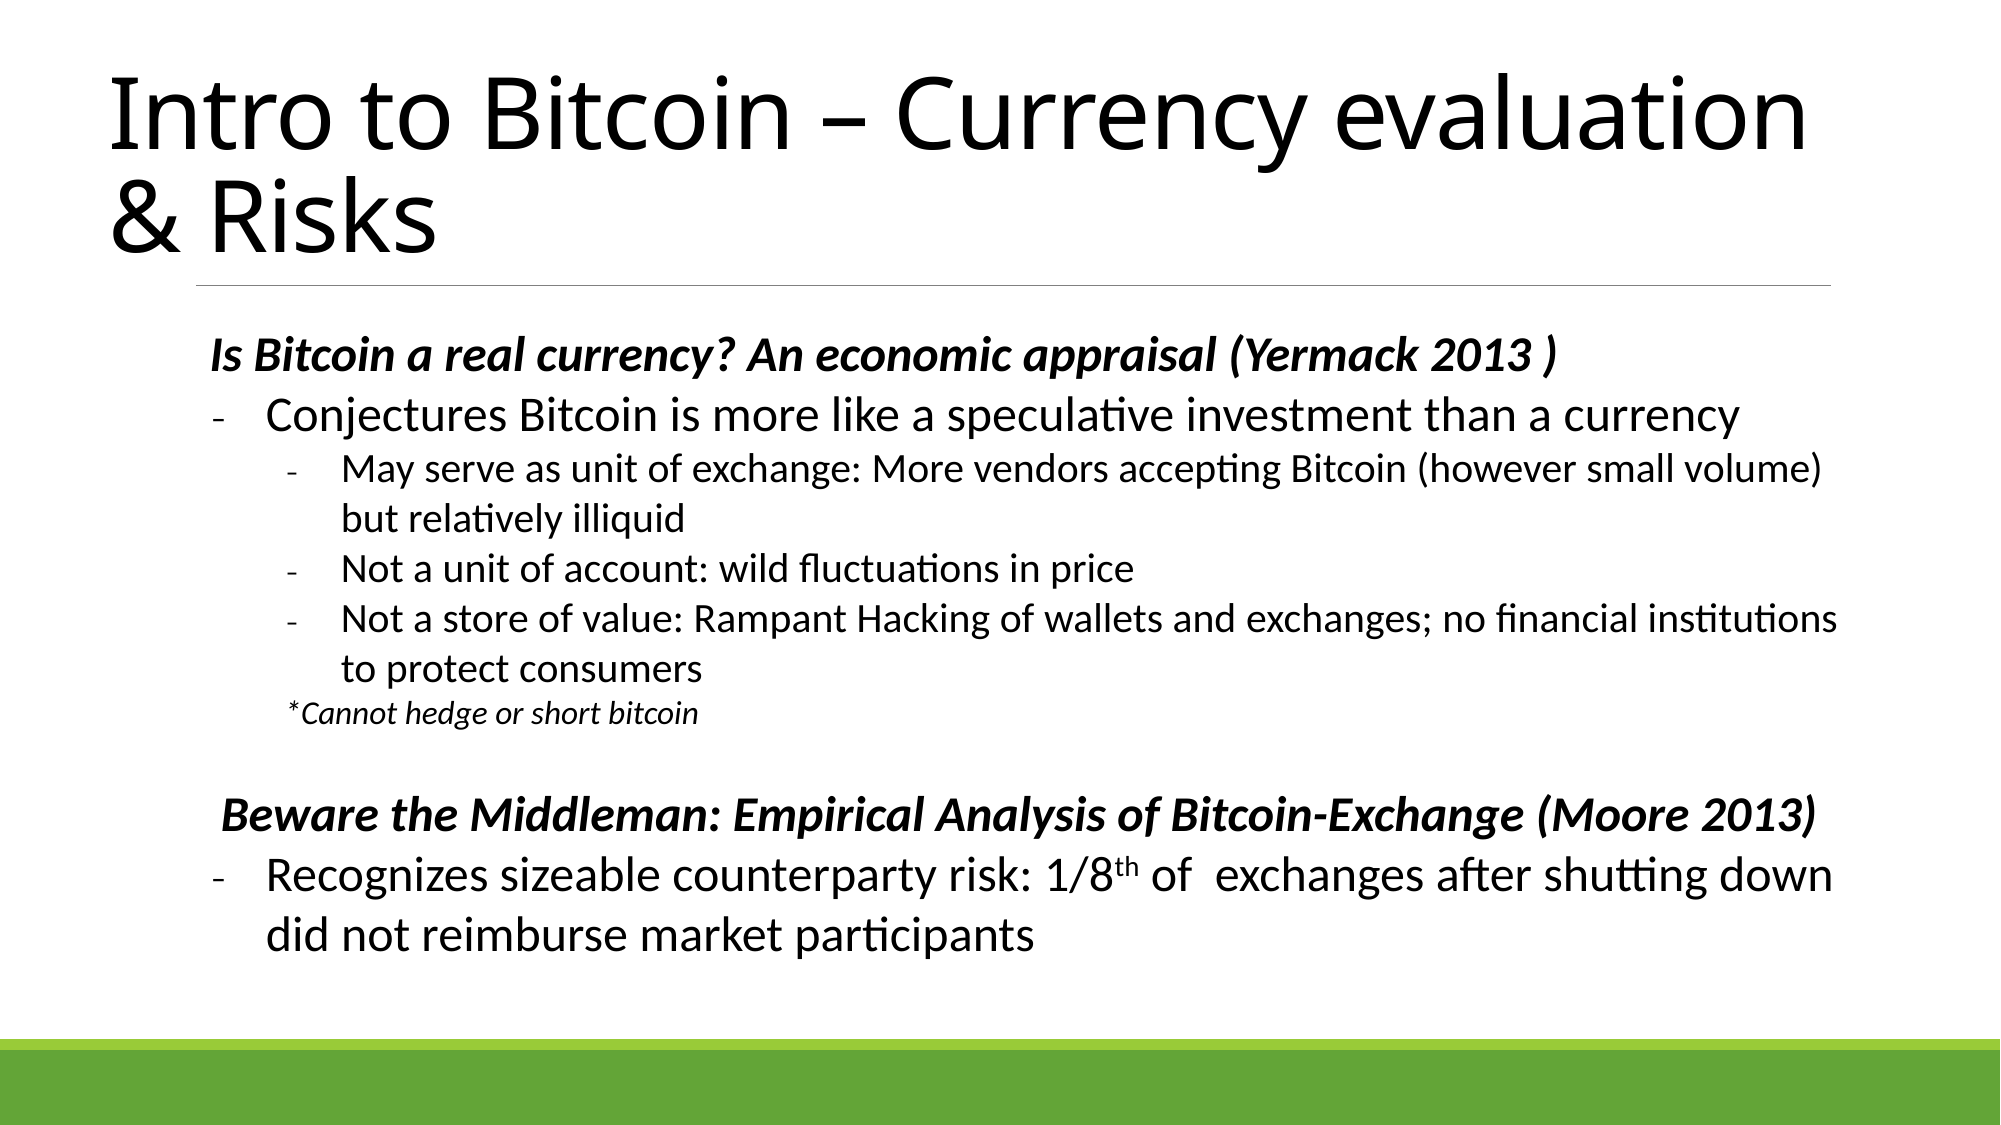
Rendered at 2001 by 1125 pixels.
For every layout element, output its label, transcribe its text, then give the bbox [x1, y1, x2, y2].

title Intro to Bitcoin – Currency evaluation & Risks [93, 49, 1907, 280]
text_box Is Bitcoin a real currency? An economic appraisal (Yermack 2013 ) Conjectures Bitcoin is more like a speculative investment than a currency May serve as unit of exchange: More vendors accepting Bitcoin (however small volume) but relatively illiquid Not a unit of account: wild fluctuations in price Not a store of value: Rampant Hacking of wallets and exchanges; no financial institutions to protect consumers *Cannot hedge or short bitcoin Beware the Middleman: Empirical Analysis of Bitcoin-Exchange (Moore 2013) Recognizes sizeable counterparty risk: 1/8th of exchanges after shutting down did not reimburse market participants [194, 313, 1863, 1029]
